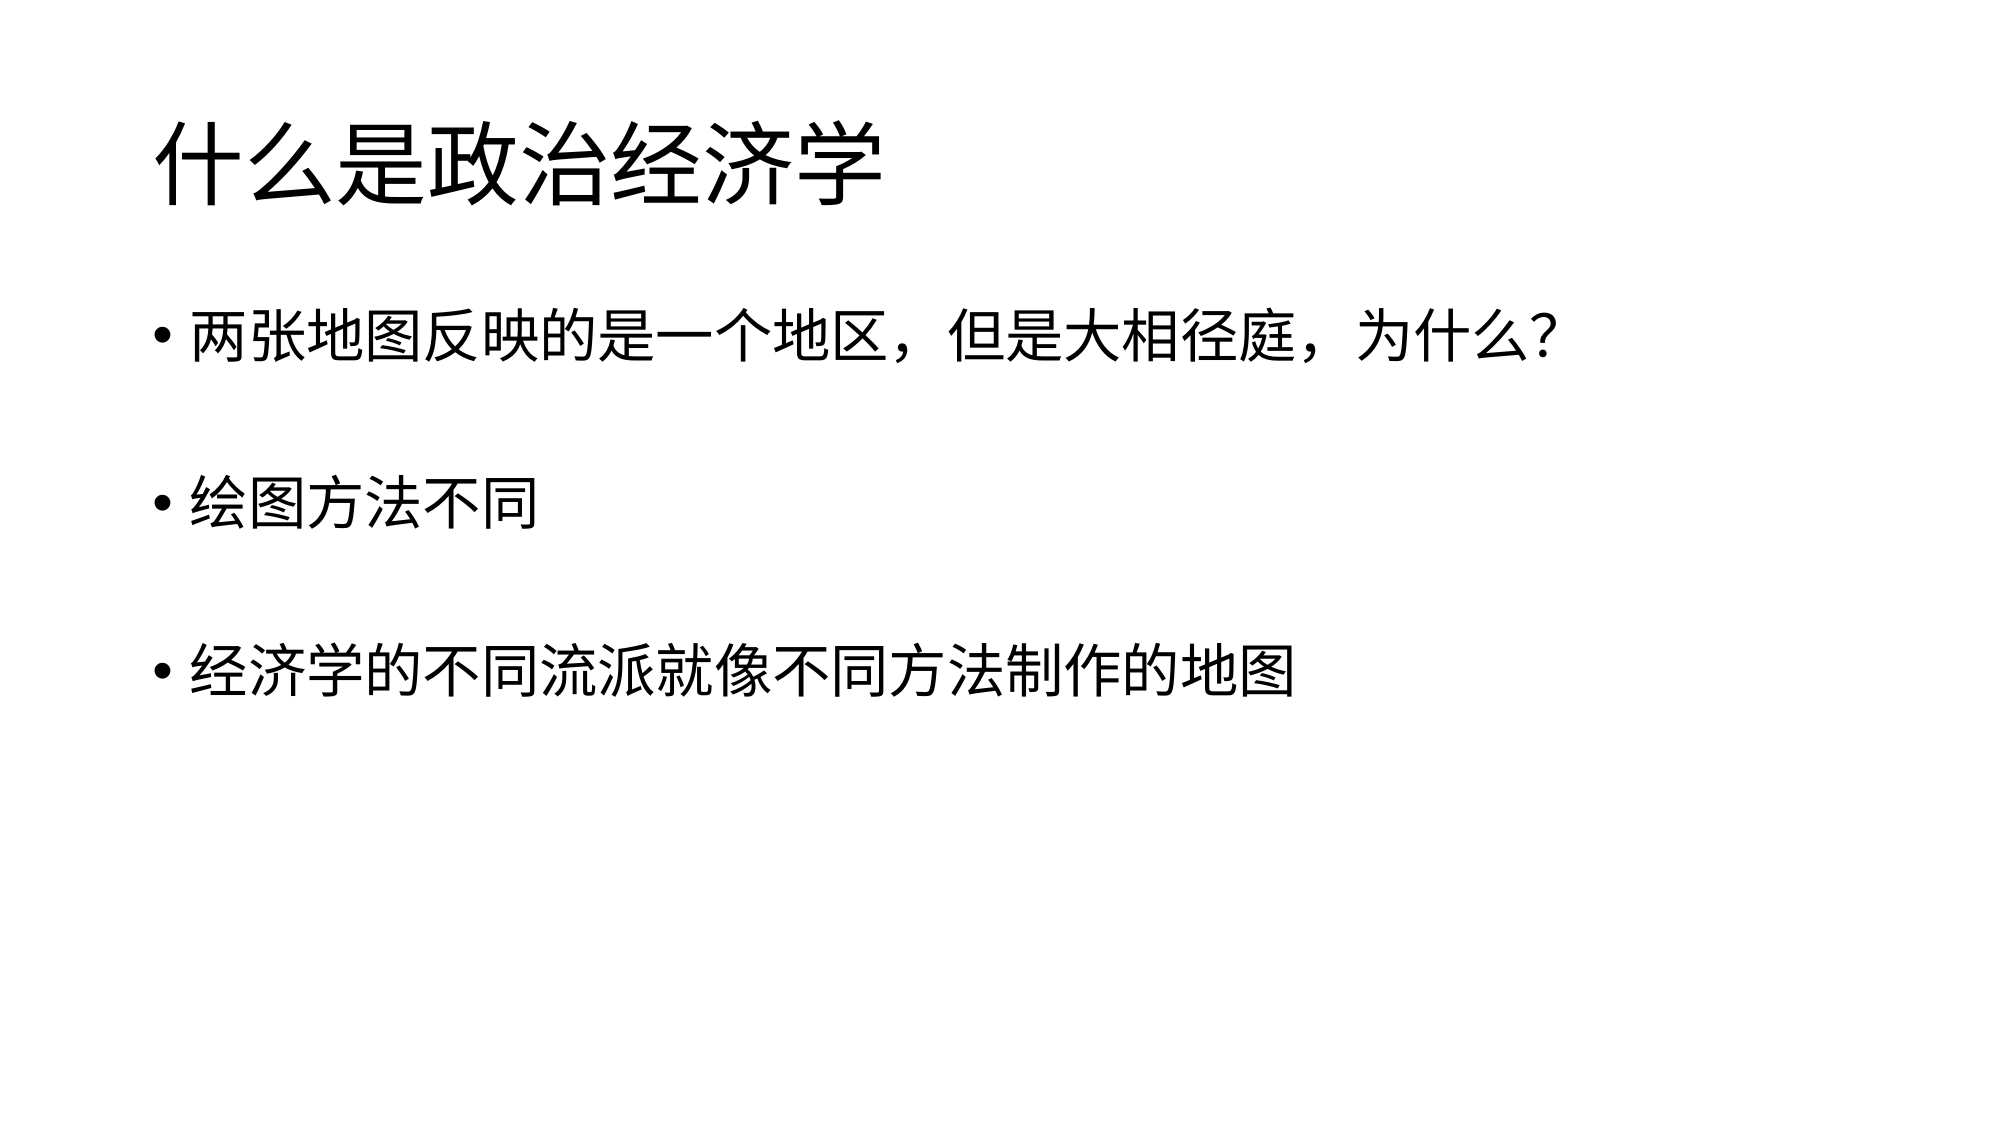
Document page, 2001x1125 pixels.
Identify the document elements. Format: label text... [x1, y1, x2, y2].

list 两张地图反映的是一个地区，但是大相径庭，为什么？ 绘图方法不同 经济学的不同流派就像不同方法制作的地图 [137, 299, 1863, 1014]
title 什么是政治经济学 [137, 59, 1863, 278]
